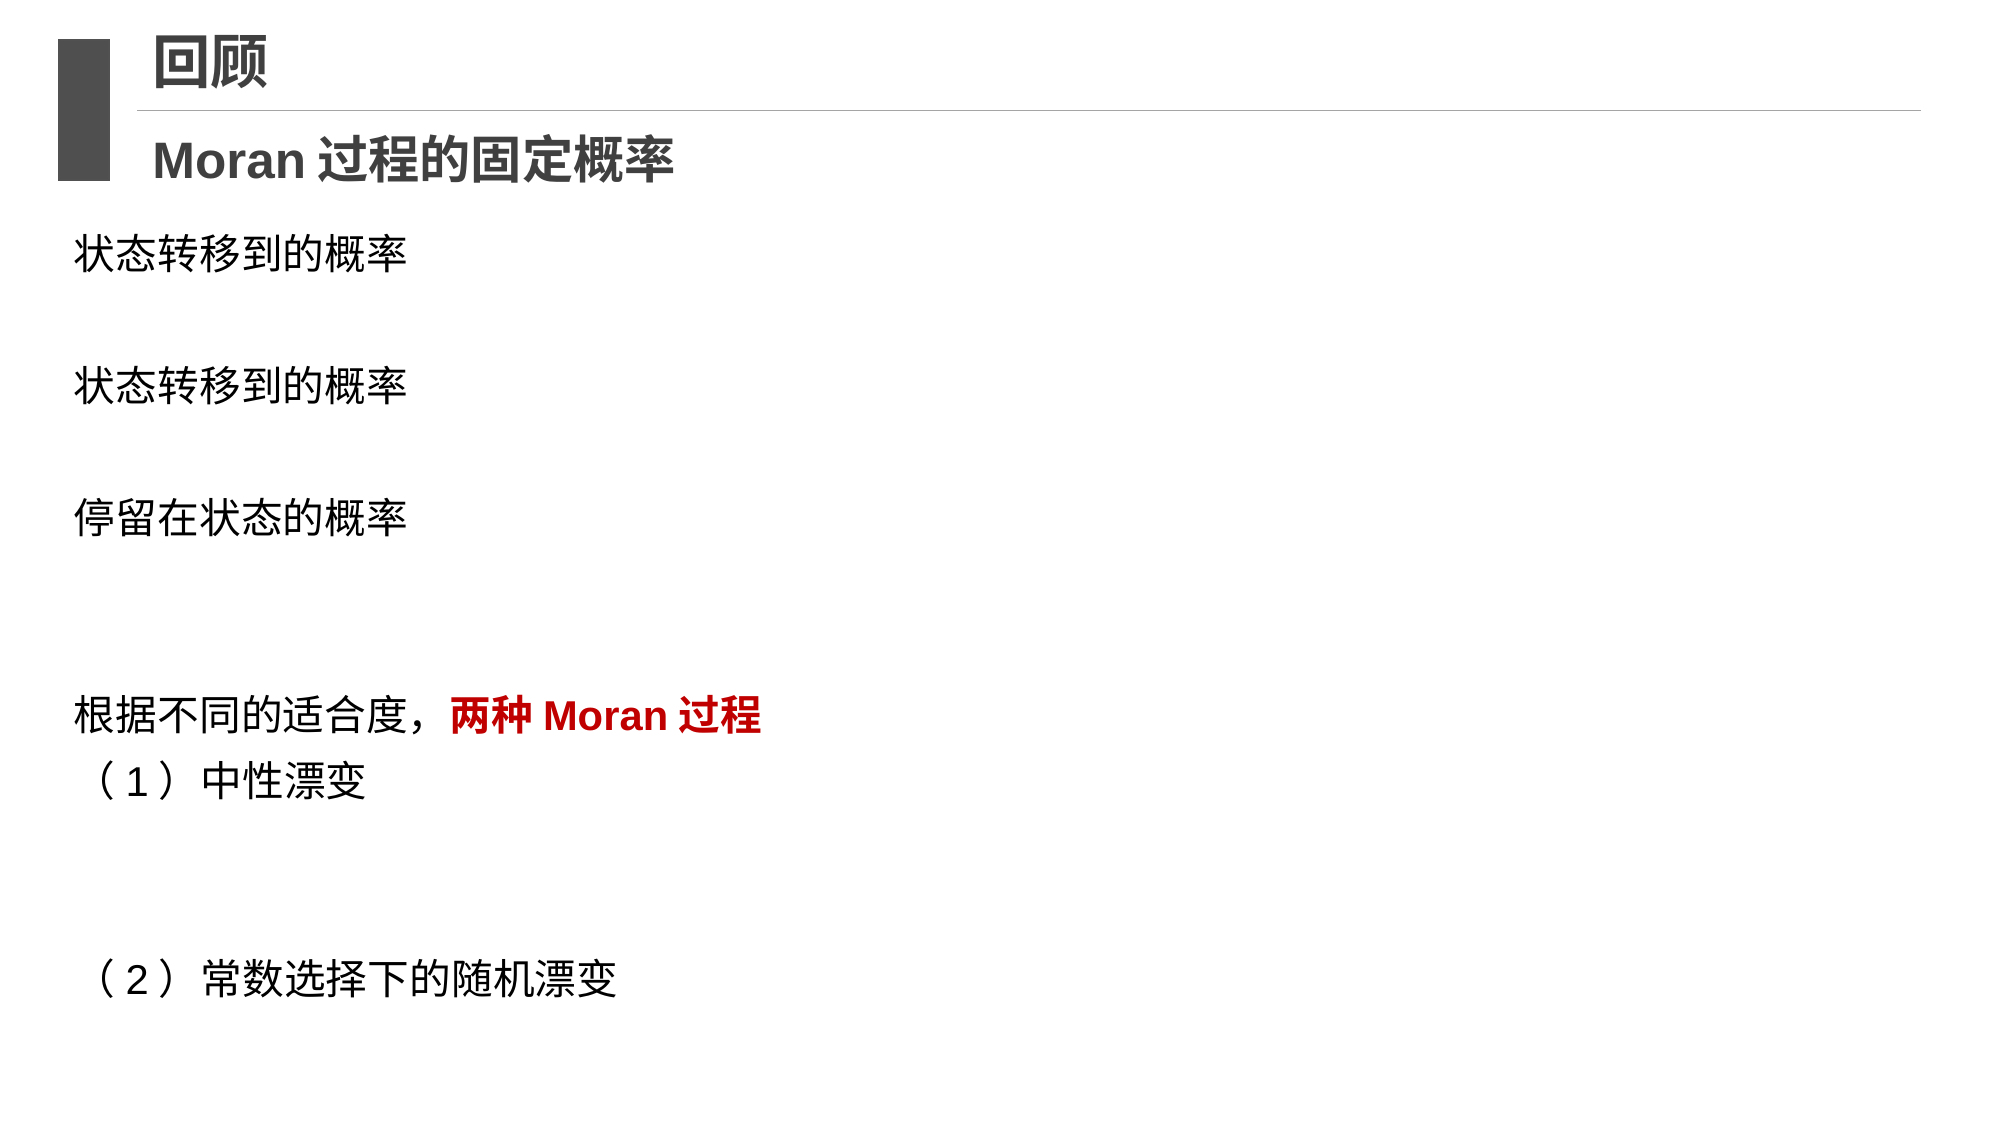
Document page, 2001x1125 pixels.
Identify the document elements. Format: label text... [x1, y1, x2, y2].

title 回顾 [137, 30, 1863, 99]
list Moran过程的固定概率 [137, 127, 1863, 198]
